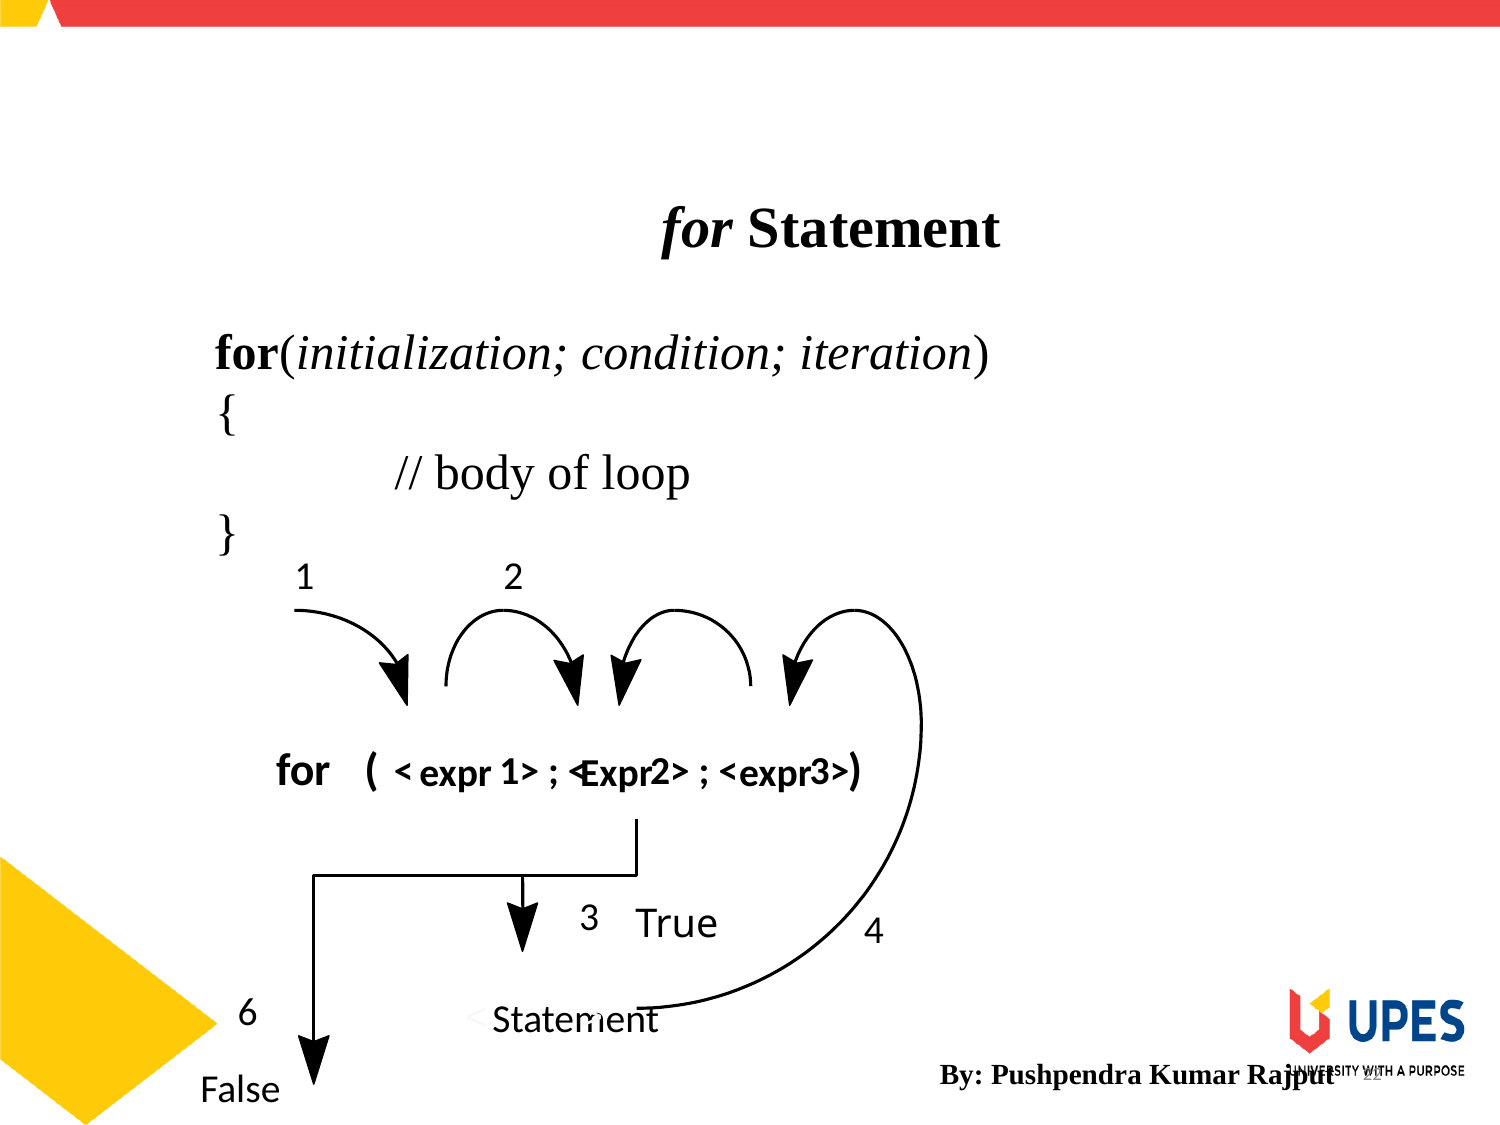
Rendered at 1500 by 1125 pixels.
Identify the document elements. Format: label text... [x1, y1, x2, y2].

slide_number 22 [1099, 1042, 1397, 1103]
text_box for Statement [249, 174, 1413, 263]
text_box for(initialization; condition; iteration) { // body of loop } [199, 312, 1475, 925]
picture [0, 0, 1500, 1125]
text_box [199, 537, 962, 1112]
footer By: Pushpendra Kumar Rajput [966, 1042, 1099, 1103]
